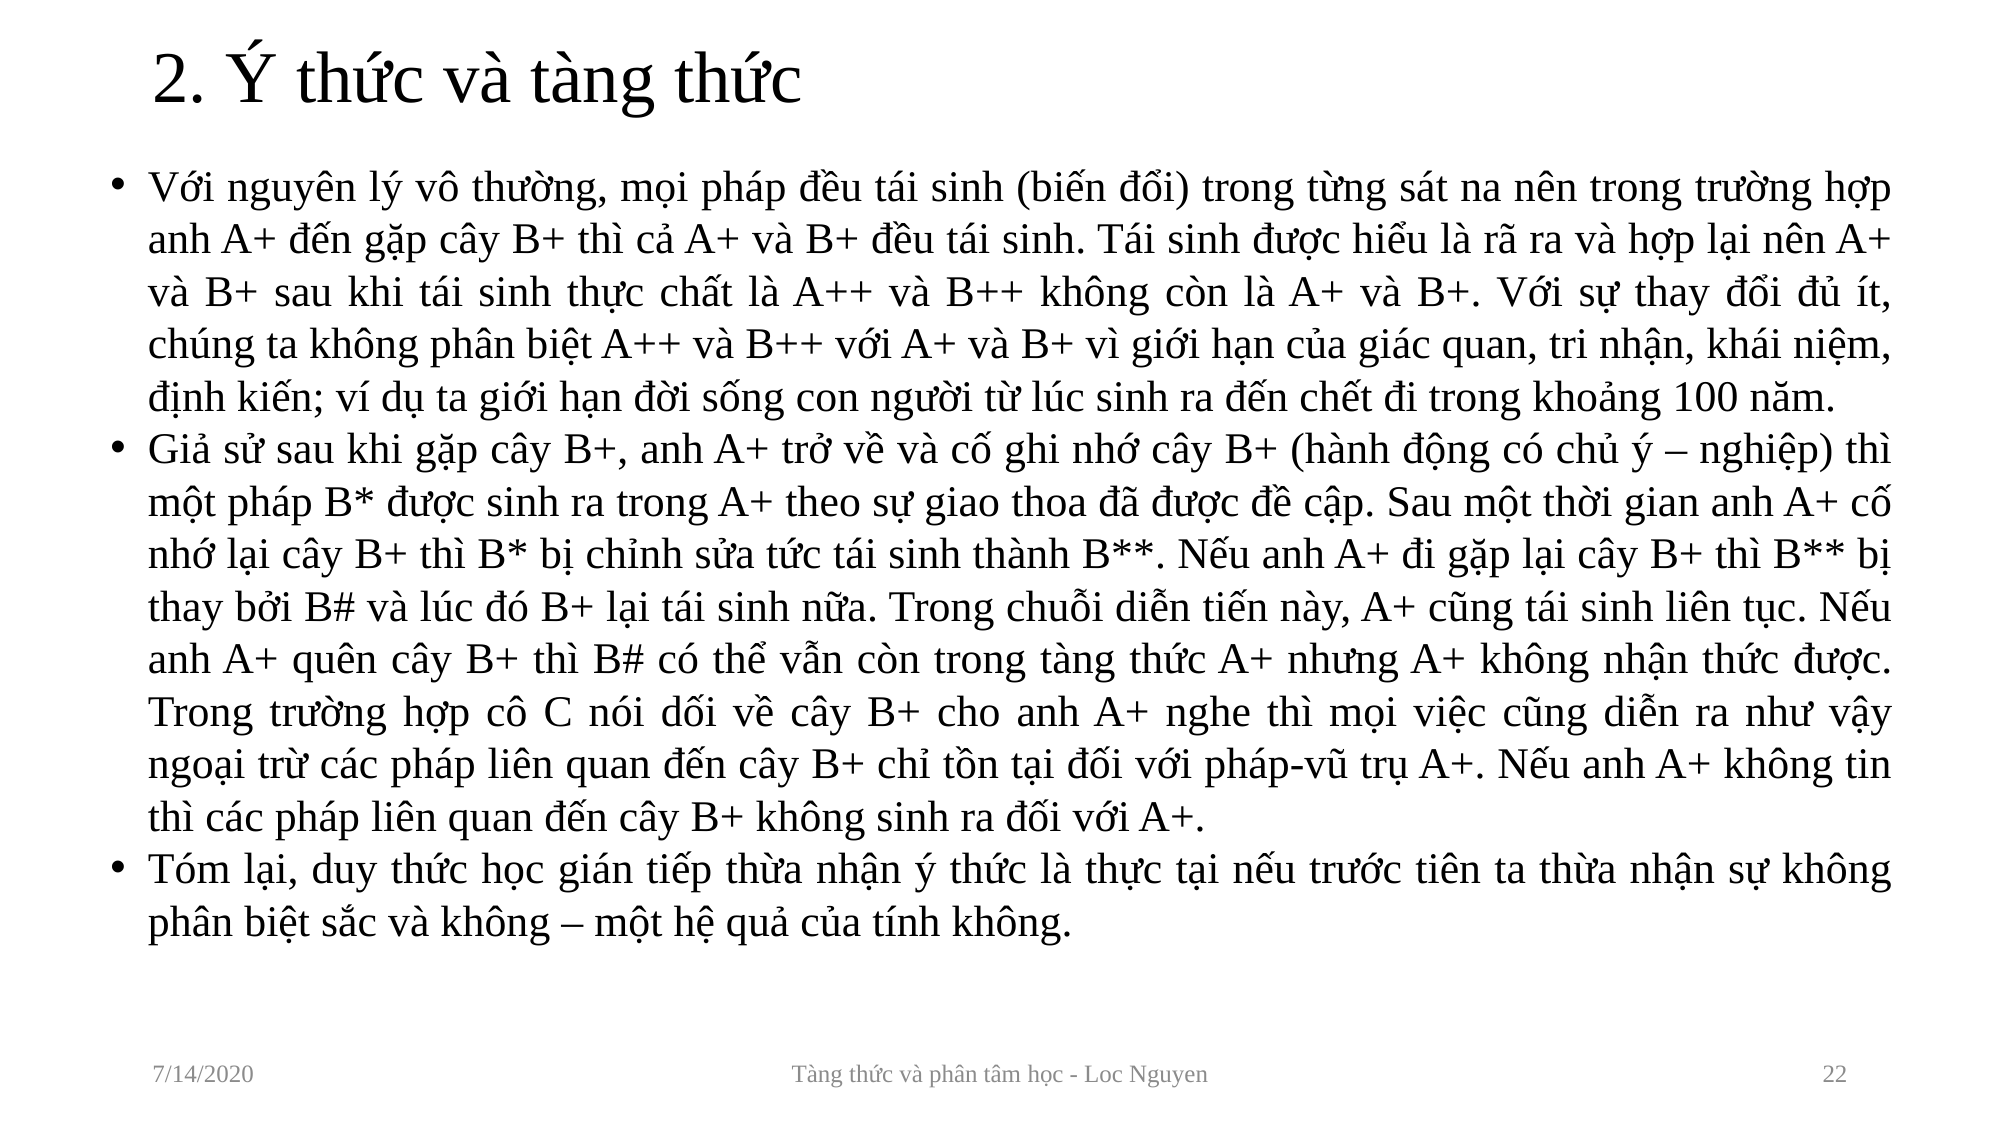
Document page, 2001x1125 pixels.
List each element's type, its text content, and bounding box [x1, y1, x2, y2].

title 2. Ý thức và tàng thức [137, 19, 1863, 128]
list Với nguyên lý vô thường, mọi pháp đều tái sinh (biến đổi) trong từng sát na nên trong trường hợp anh A+ đến gặp cây B+ thì cả A+ và B+ đều tái sinh. Tái sinh được hiểu là rã ra và hợp lại nên A+ và B+ sau khi tái sinh thực chất là A++ và B++ không còn là A+ và B+. Với sự thay đổi đủ ít, chúng ta không phân biệt A++ và B++ với A+ và B+ vì giới hạn của giác quan, tri nhận, khái niệm, định kiến; ví dụ ta giới hạn đời sống con người từ lúc sinh ra đến chết đi trong khoảng 100 năm. Giả sử sau khi gặp cây B+, anh A+ trở về và cố ghi nhớ cây B+ (hành động có chủ ý – nghiệp) thì một pháp B* được sinh ra trong A+ theo sự giao thoa đã được đề cập. Sau một thời gian anh A+ cố nhớ lại cây B+ thì B* bị chỉnh sửa tức tái sinh thành B**. Nếu anh A+ đi gặp lại cây B+ thì B** bị thay bởi B# và lúc đó B+ lại tái sinh nữa. Trong chuỗi diễn tiến này, A+ cũng tái sinh liên tục. Nếu anh A+ quên cây B+ thì B# có thể vẫn còn trong tàng thức A+ nhưng A+ không nhận thức được. Trong trường hợp cô C nói dối về cây B+ cho anh A+ nghe thì mọi việc cũng diễn ra như vậy ngoại trừ các pháp liên quan đến cây B+ chỉ tồn tại đối với pháp-vũ trụ A+. Nếu anh A+ không tin thì các pháp liên quan đến cây B+ không sinh ra đối với A+. Tóm lại, duy thức học gián tiếp thừa nhận ý thức là thực tại nếu trước tiên ta thừa nhận sự không phân biệt sắc và không – một hệ quả của tính không. [95, 149, 1910, 1000]
footer Tàng thức và phân tâm học - Loc Nguyen [662, 1042, 1338, 1103]
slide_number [137, 1042, 588, 1103]
slide_number 22 [1412, 1042, 1863, 1103]
